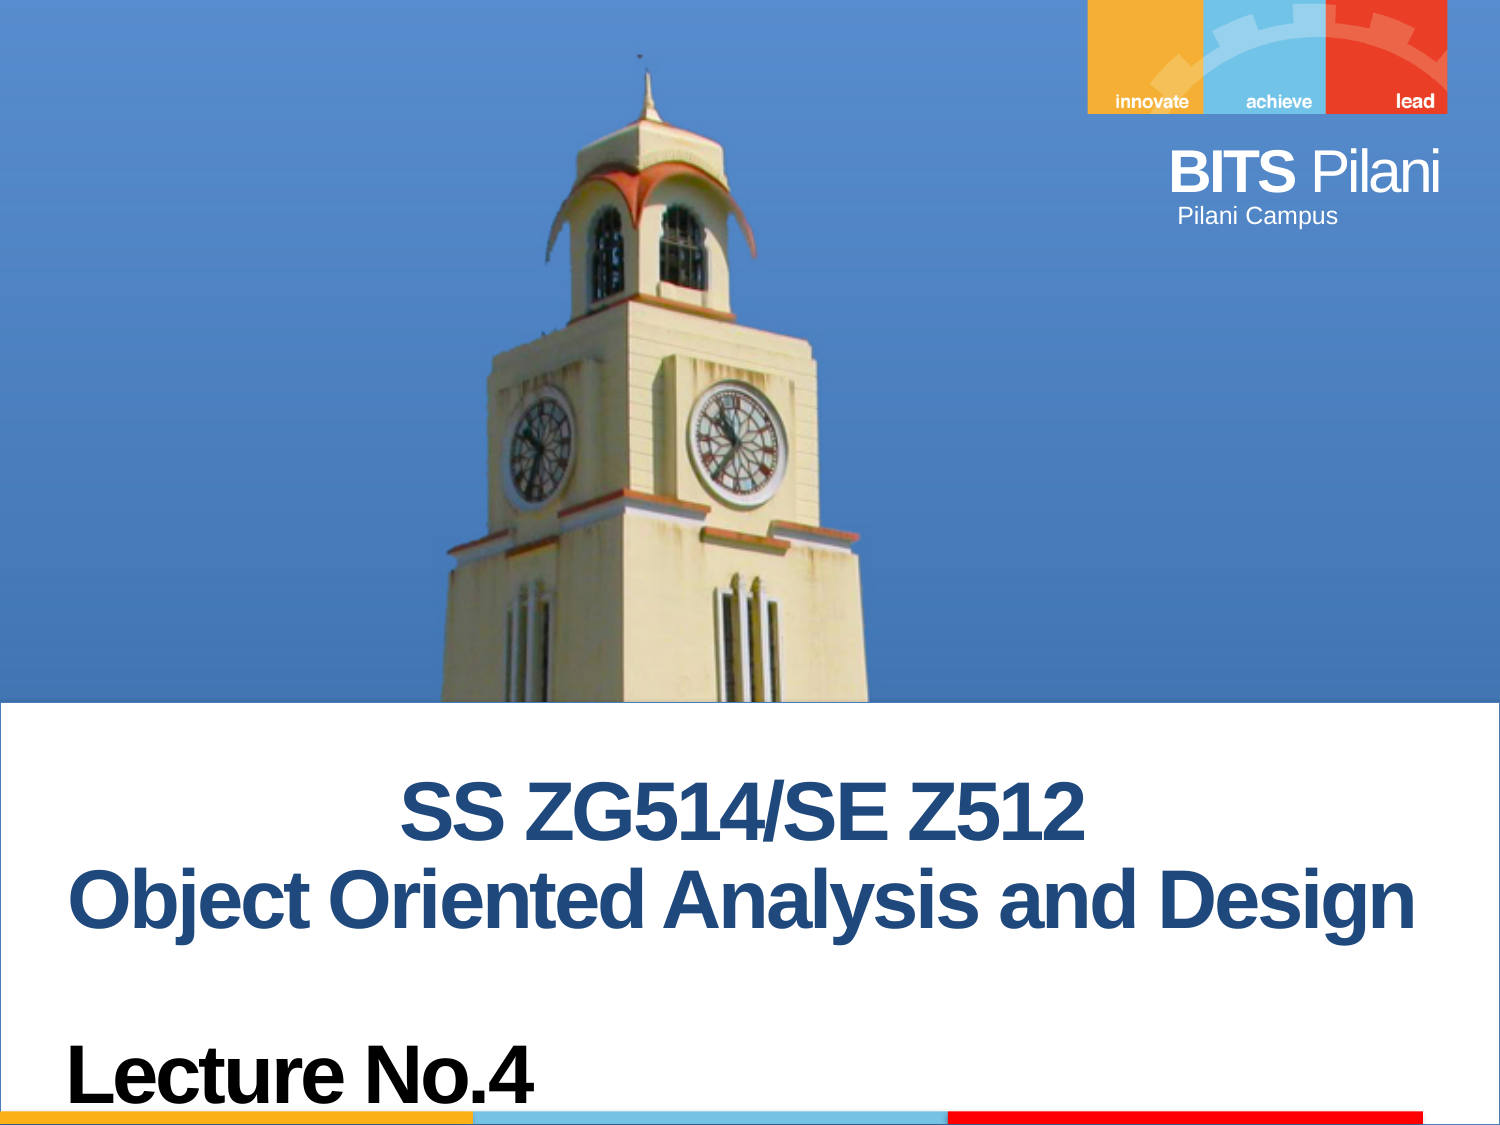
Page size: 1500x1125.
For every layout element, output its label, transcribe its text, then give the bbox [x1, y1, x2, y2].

list SS ZG514/SE Z512 Object Oriented Analysis and Design Lecture No.4 [50, 762, 1438, 1025]
picture [0, 0, 1500, 702]
